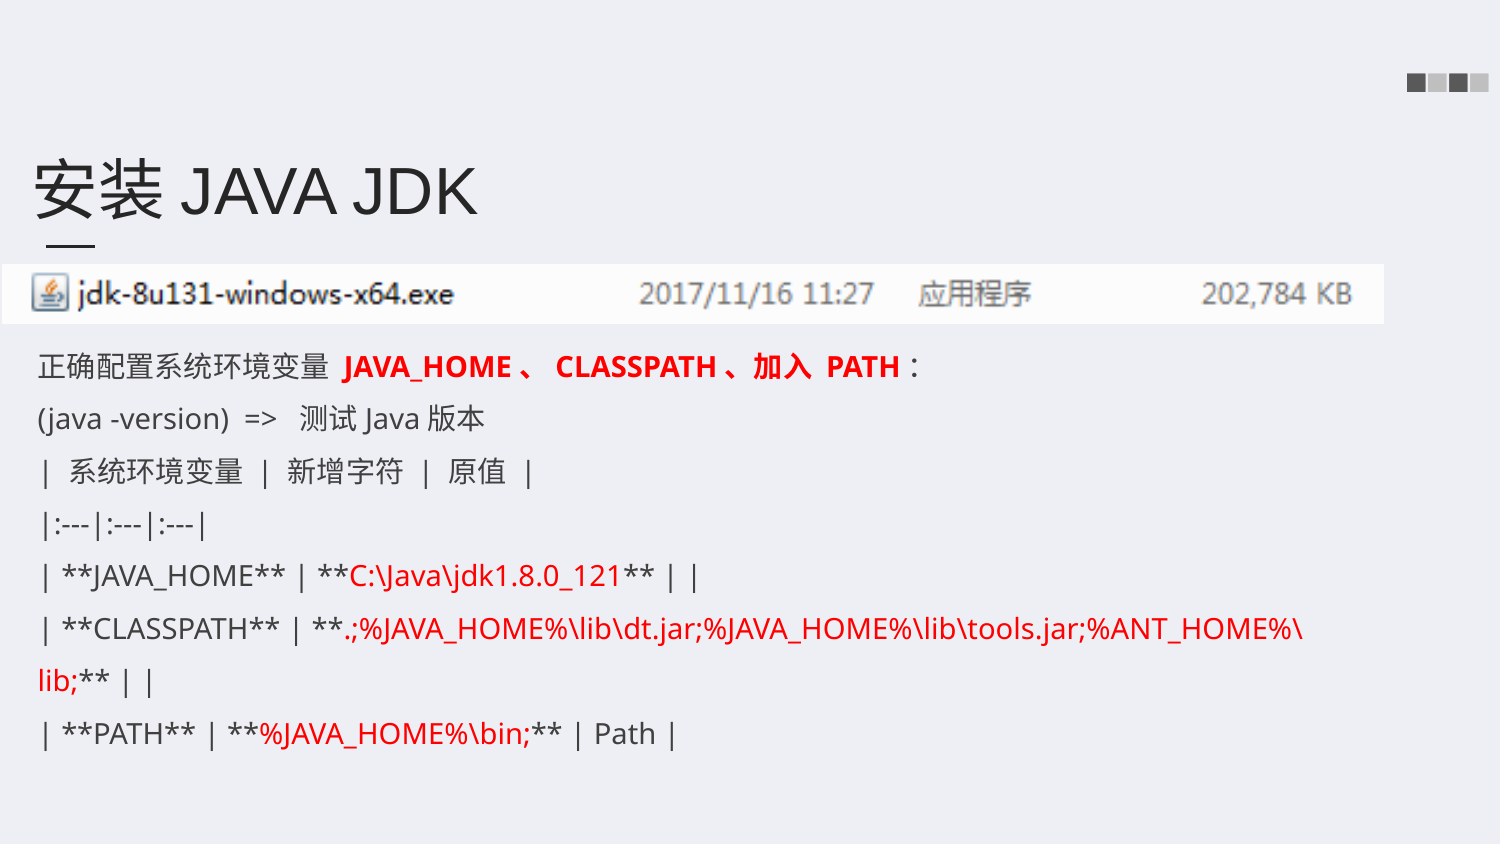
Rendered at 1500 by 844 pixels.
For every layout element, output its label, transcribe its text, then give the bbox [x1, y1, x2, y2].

text_box 安装JAVA JDK [16, 140, 721, 235]
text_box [1407, 73, 1489, 92]
picture [2, 264, 1384, 324]
text_box 正确配置系统环境变量 JAVA_HOME、CLASSPATH、加入 PATH： (java -version) => 测试Java版本 | 系统环境变量 | 新增字符 | 原值 | |:---|:---|:---| | **JAVA_HOME** | **C:\Java\jdk1.8.0_121** | | | **CLASSPATH** | **.;%JAVA_HOME%\lib\dt.jar;%JAVA_HOME%\lib\tools.jar;%ANT_HOME%\lib;** | | | **PATH** | **%JAVA_HOME%\bin;** | Path | [22, 324, 1351, 758]
